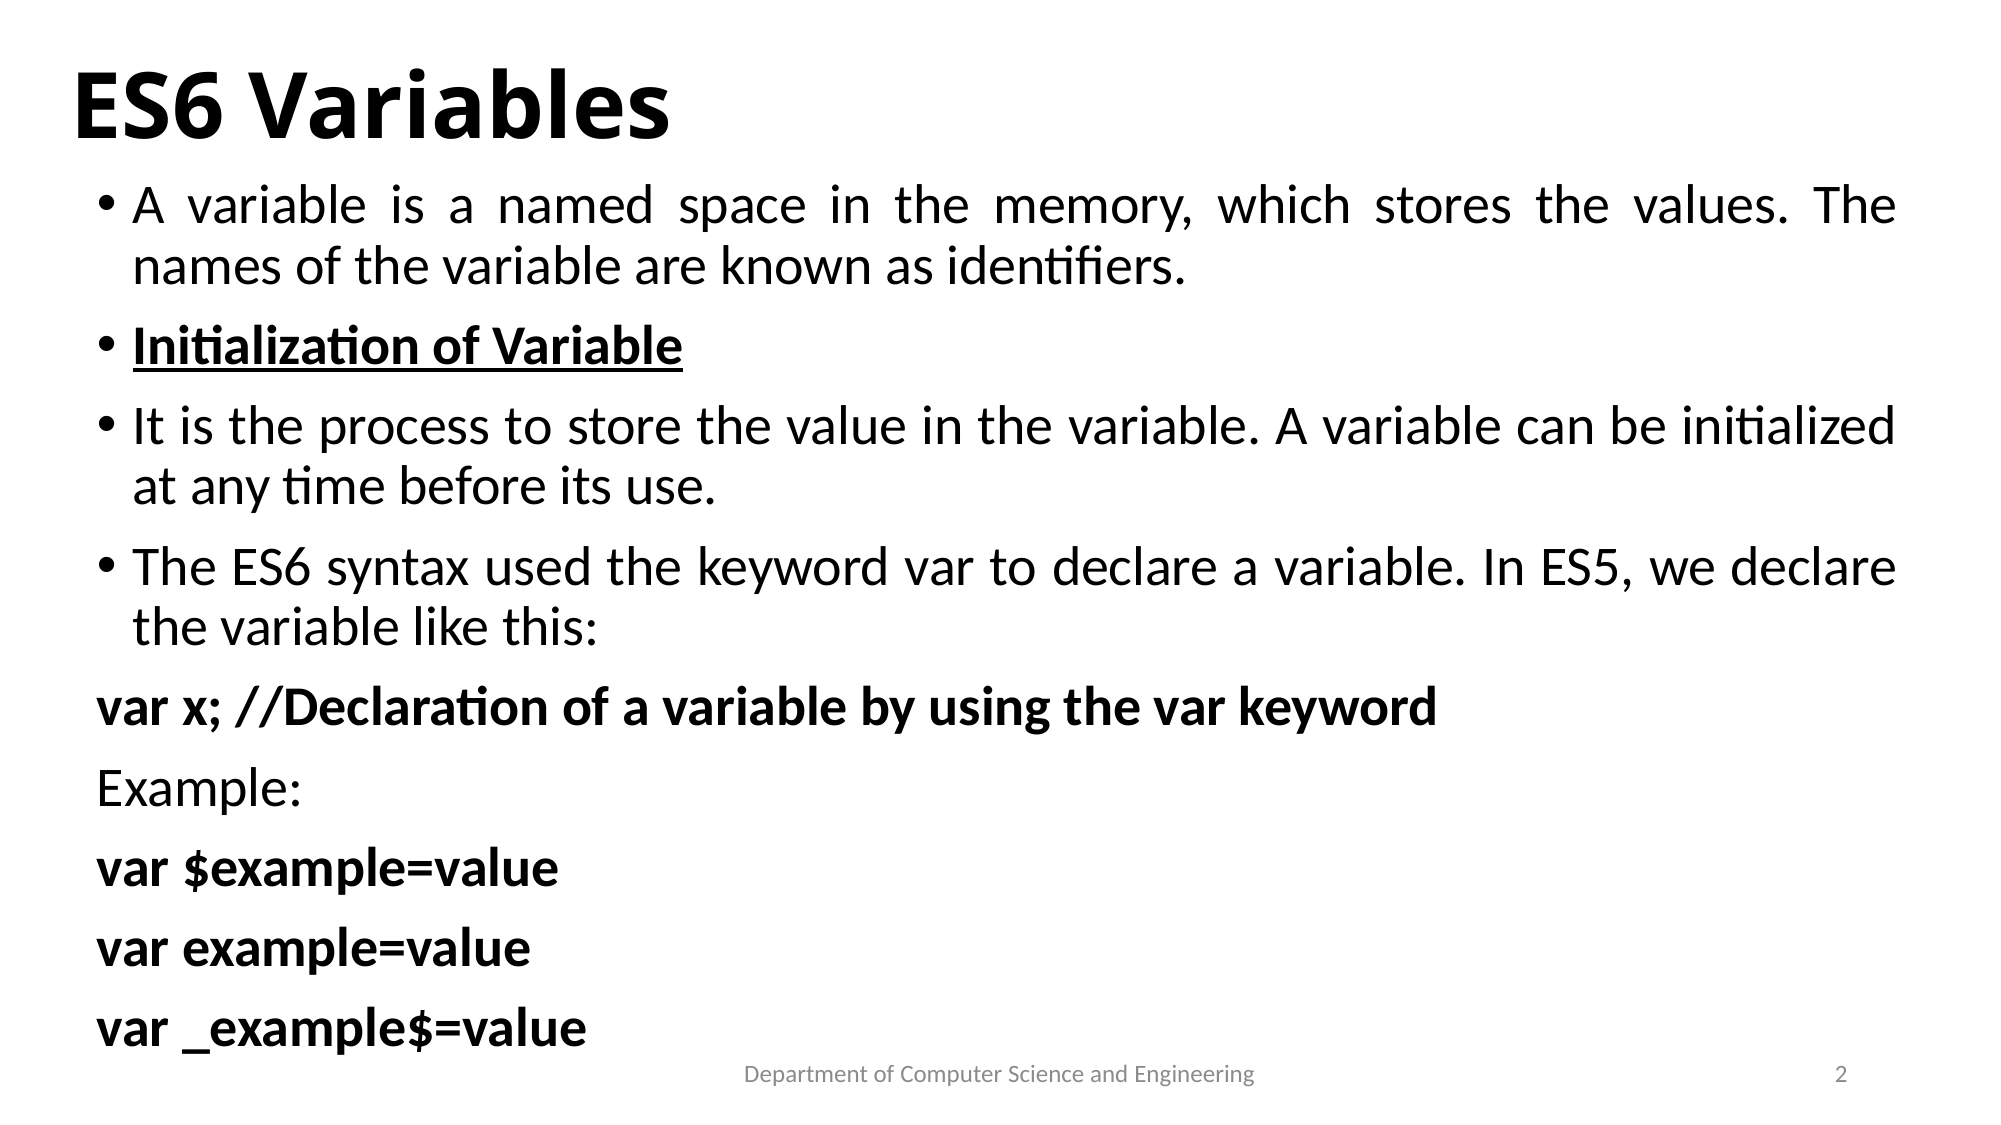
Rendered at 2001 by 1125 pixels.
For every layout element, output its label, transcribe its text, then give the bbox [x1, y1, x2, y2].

title ES6 Variables [55, 0, 1781, 218]
footer Department of Computer Science and Engineering [662, 1042, 1338, 1103]
slide_number 2 [1412, 1042, 1863, 1103]
list A variable is a named space in the memory, which stores the values. The names of the variable are known as identifiers. Initialization of Variable It is the process to store the value in the variable. A variable can be initialized at any time before its use. The ES6 syntax used the keyword var to declare a variable. In ES5, we declare the variable like this: var x; //Declaration of a variable by using the var keyword Example: var $example=value var example=value var _example$=value [81, 168, 1914, 1075]
